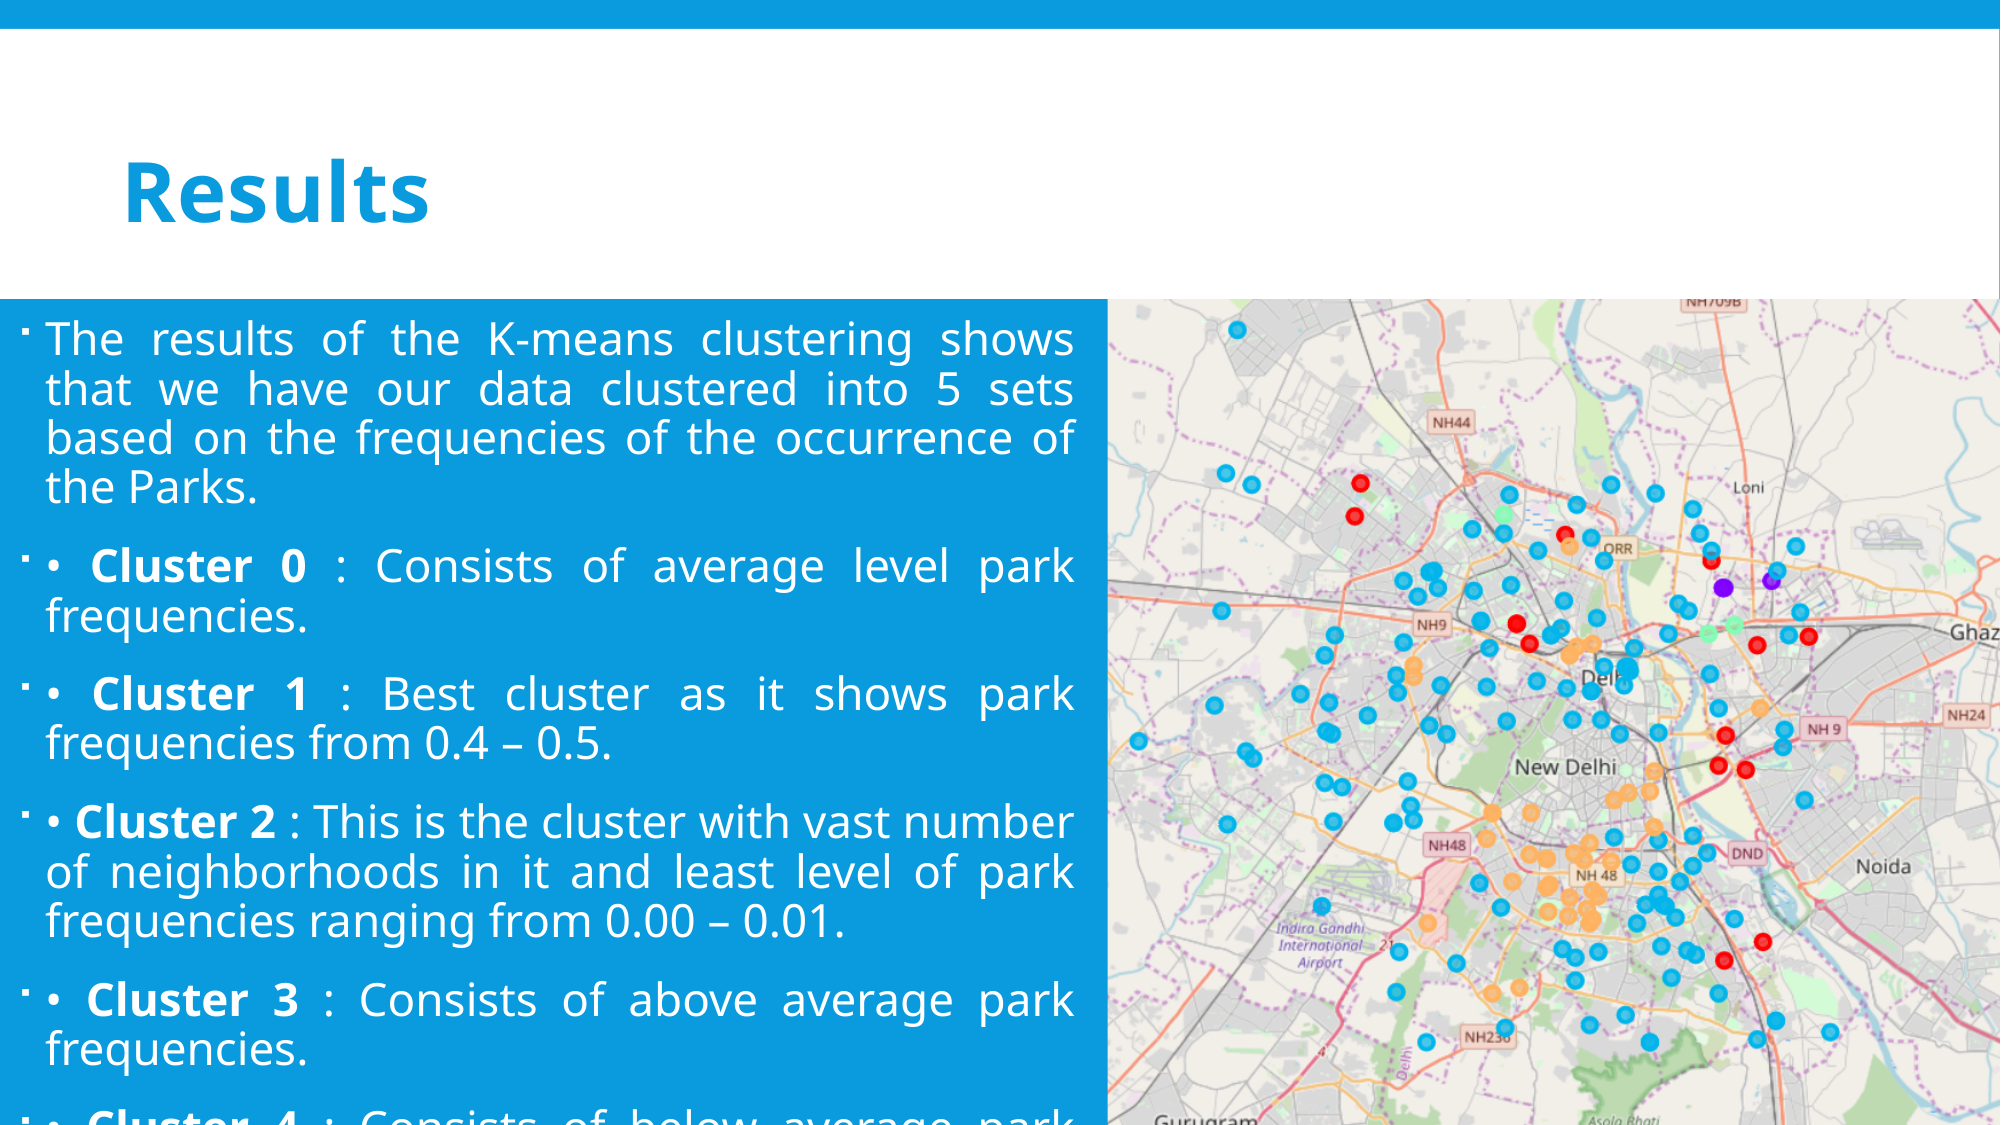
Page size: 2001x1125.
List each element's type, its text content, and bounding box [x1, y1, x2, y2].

picture [1108, 298, 2000, 1125]
text_box Results [106, 132, 447, 248]
list The results of the K-means clustering shows that we have our data clustered into 5 sets based on the frequencies of the occurrence of the Parks. • Cluster 0 : Consists of average level park frequencies. • Cluster 1 : Best cluster as it shows park frequencies from 0.4 – 0.5. • Cluster 2 : This is the cluster with vast number of neighborhoods in it and least level of park frequencies ranging from 0.00 – 0.01. • Cluster 3 : Consists of above average park frequencies. • Cluster 4 : Consists of below average park frequencies. [0, 308, 1091, 1125]
